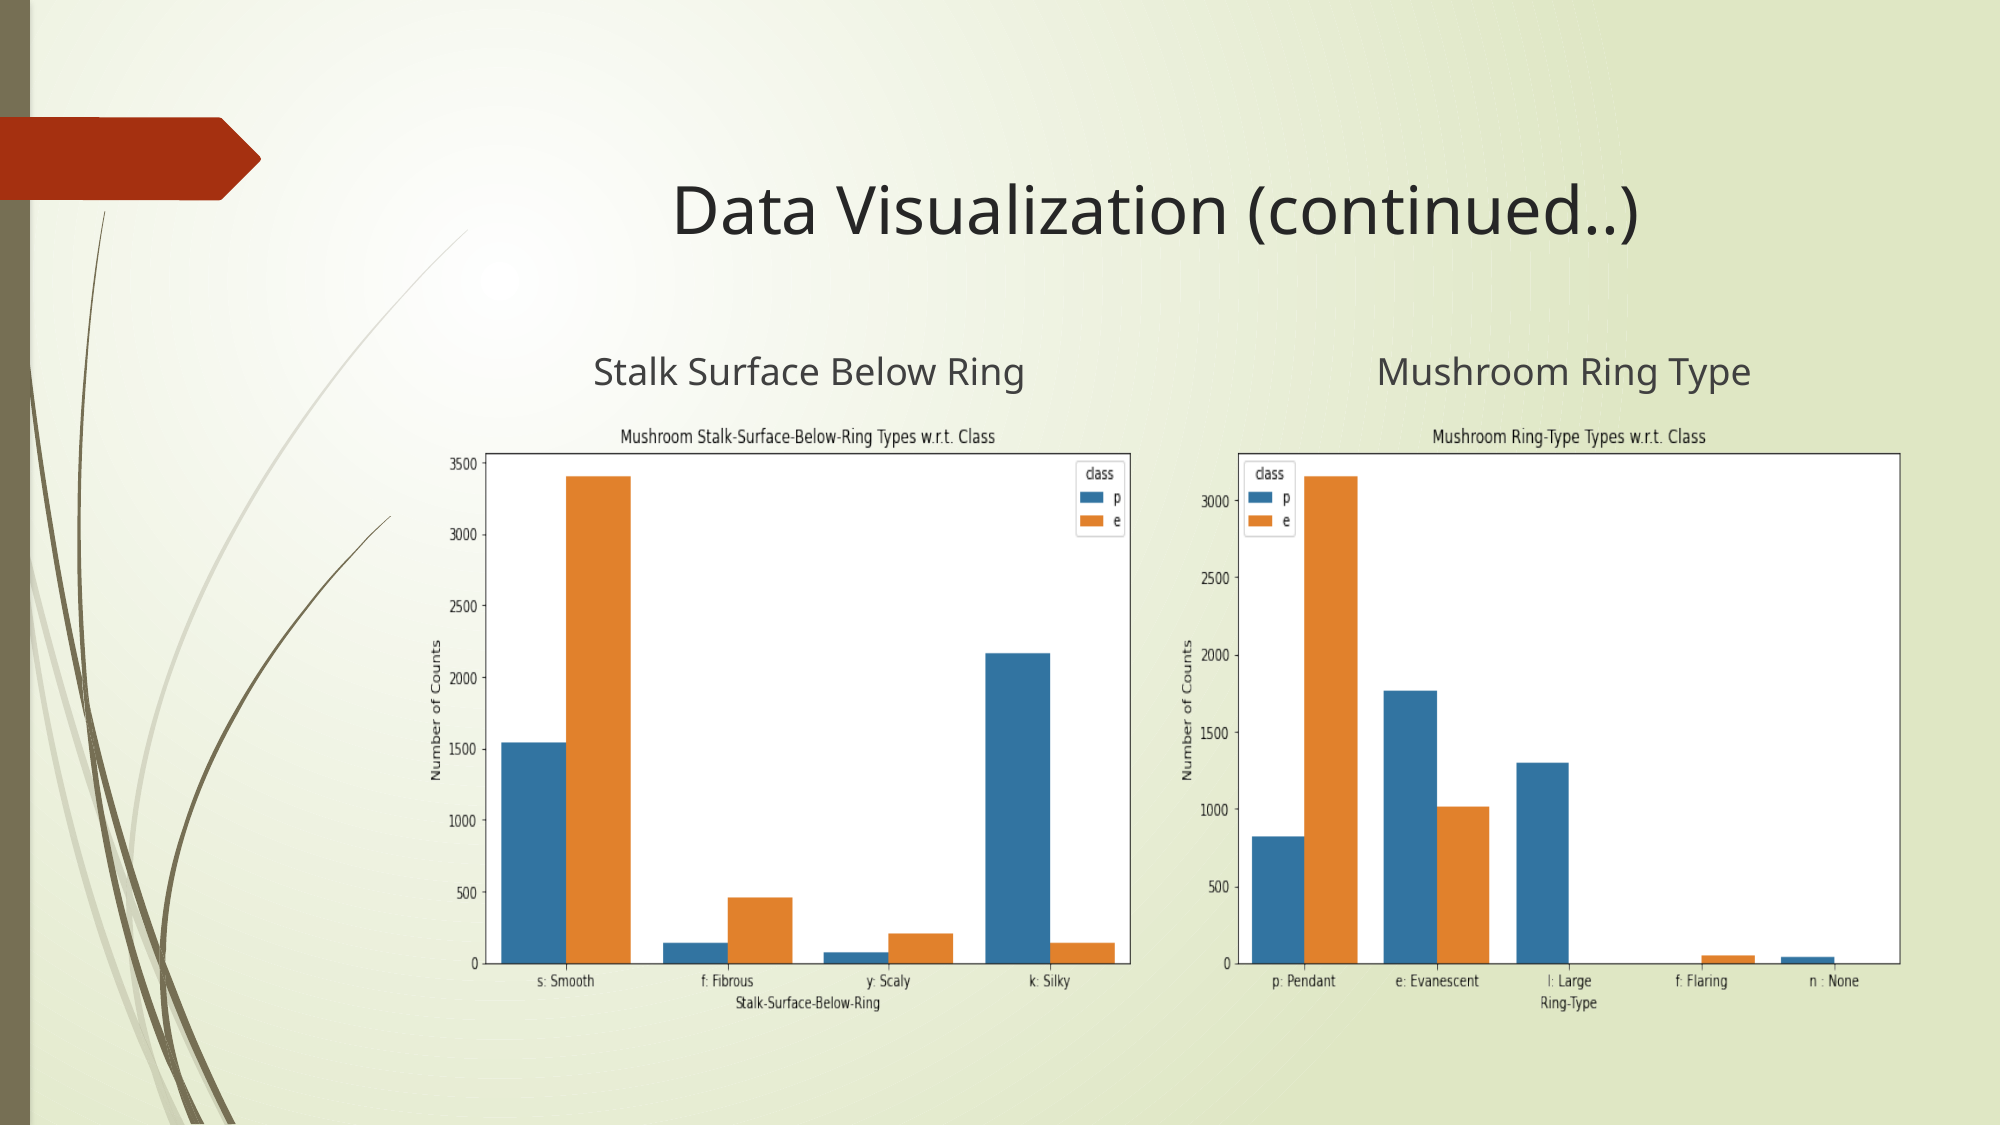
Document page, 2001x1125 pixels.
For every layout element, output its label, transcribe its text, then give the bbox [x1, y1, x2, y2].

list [1175, 417, 1908, 1023]
title Data Visualization (continued..) [425, 102, 1888, 313]
list Stalk Surface Below Ring [482, 323, 1138, 417]
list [424, 417, 1138, 1023]
list Mushroom Ring Type [1231, 323, 1888, 416]
